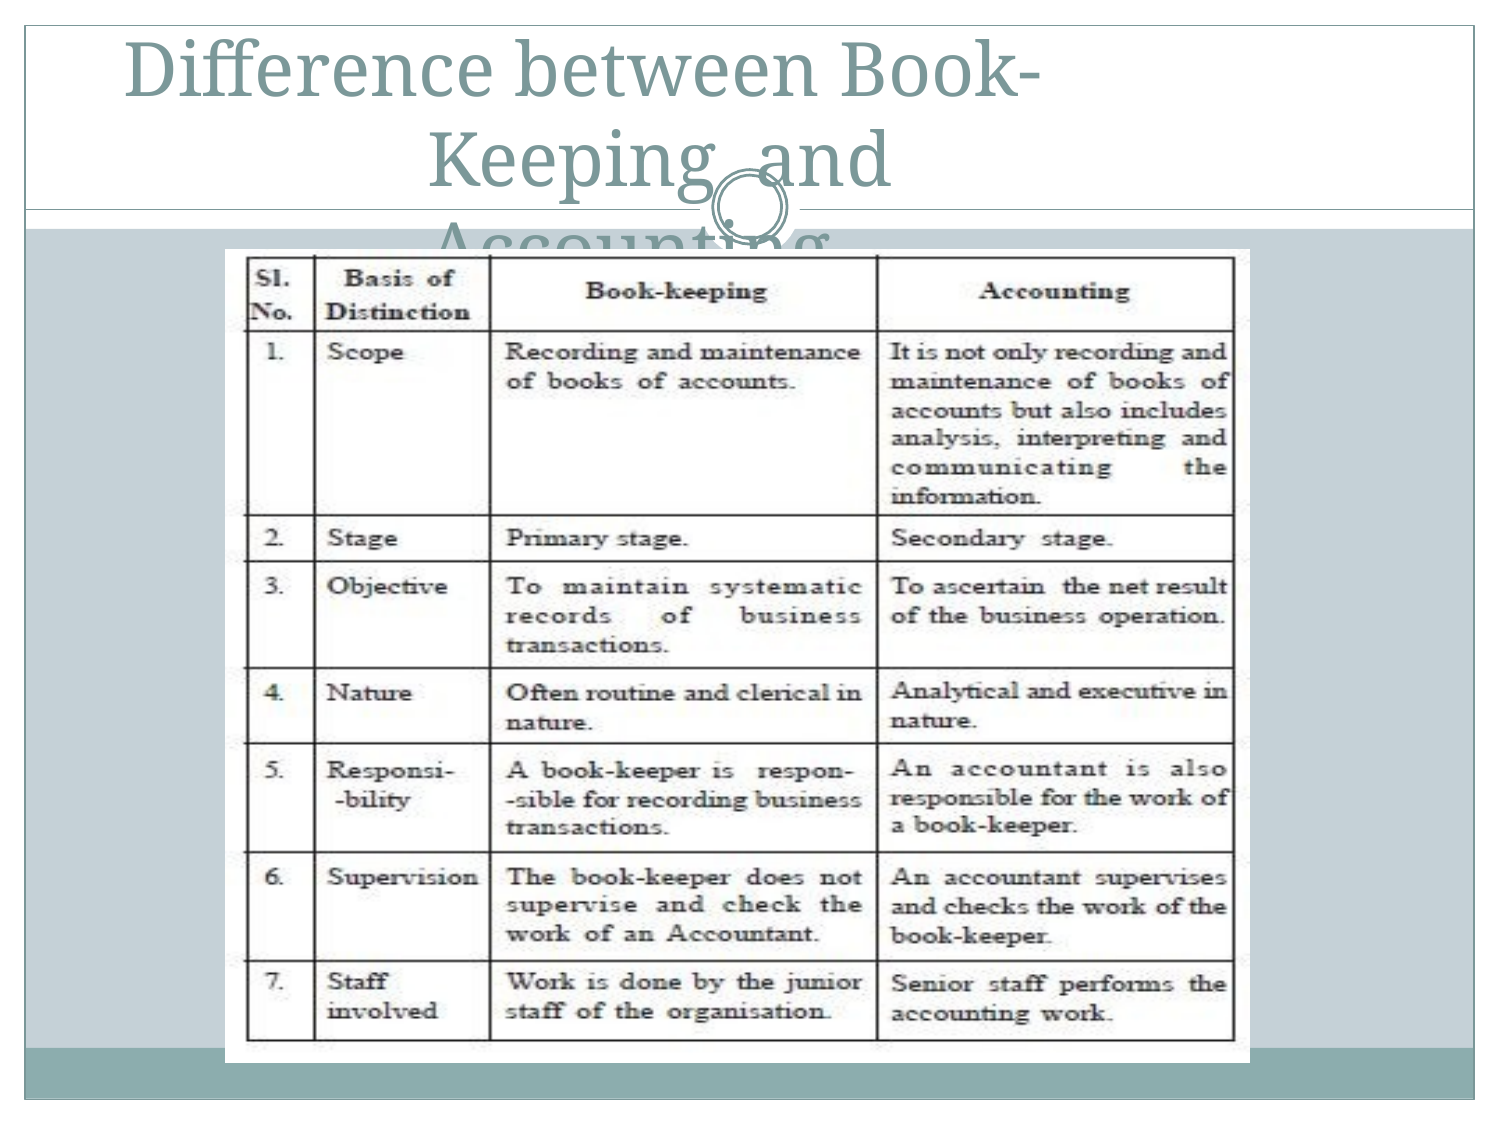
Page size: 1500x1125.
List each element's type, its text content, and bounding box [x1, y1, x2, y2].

title Difference between Book-Keeping and Accounting [121, 19, 1253, 292]
text_box [225, 249, 1250, 1063]
